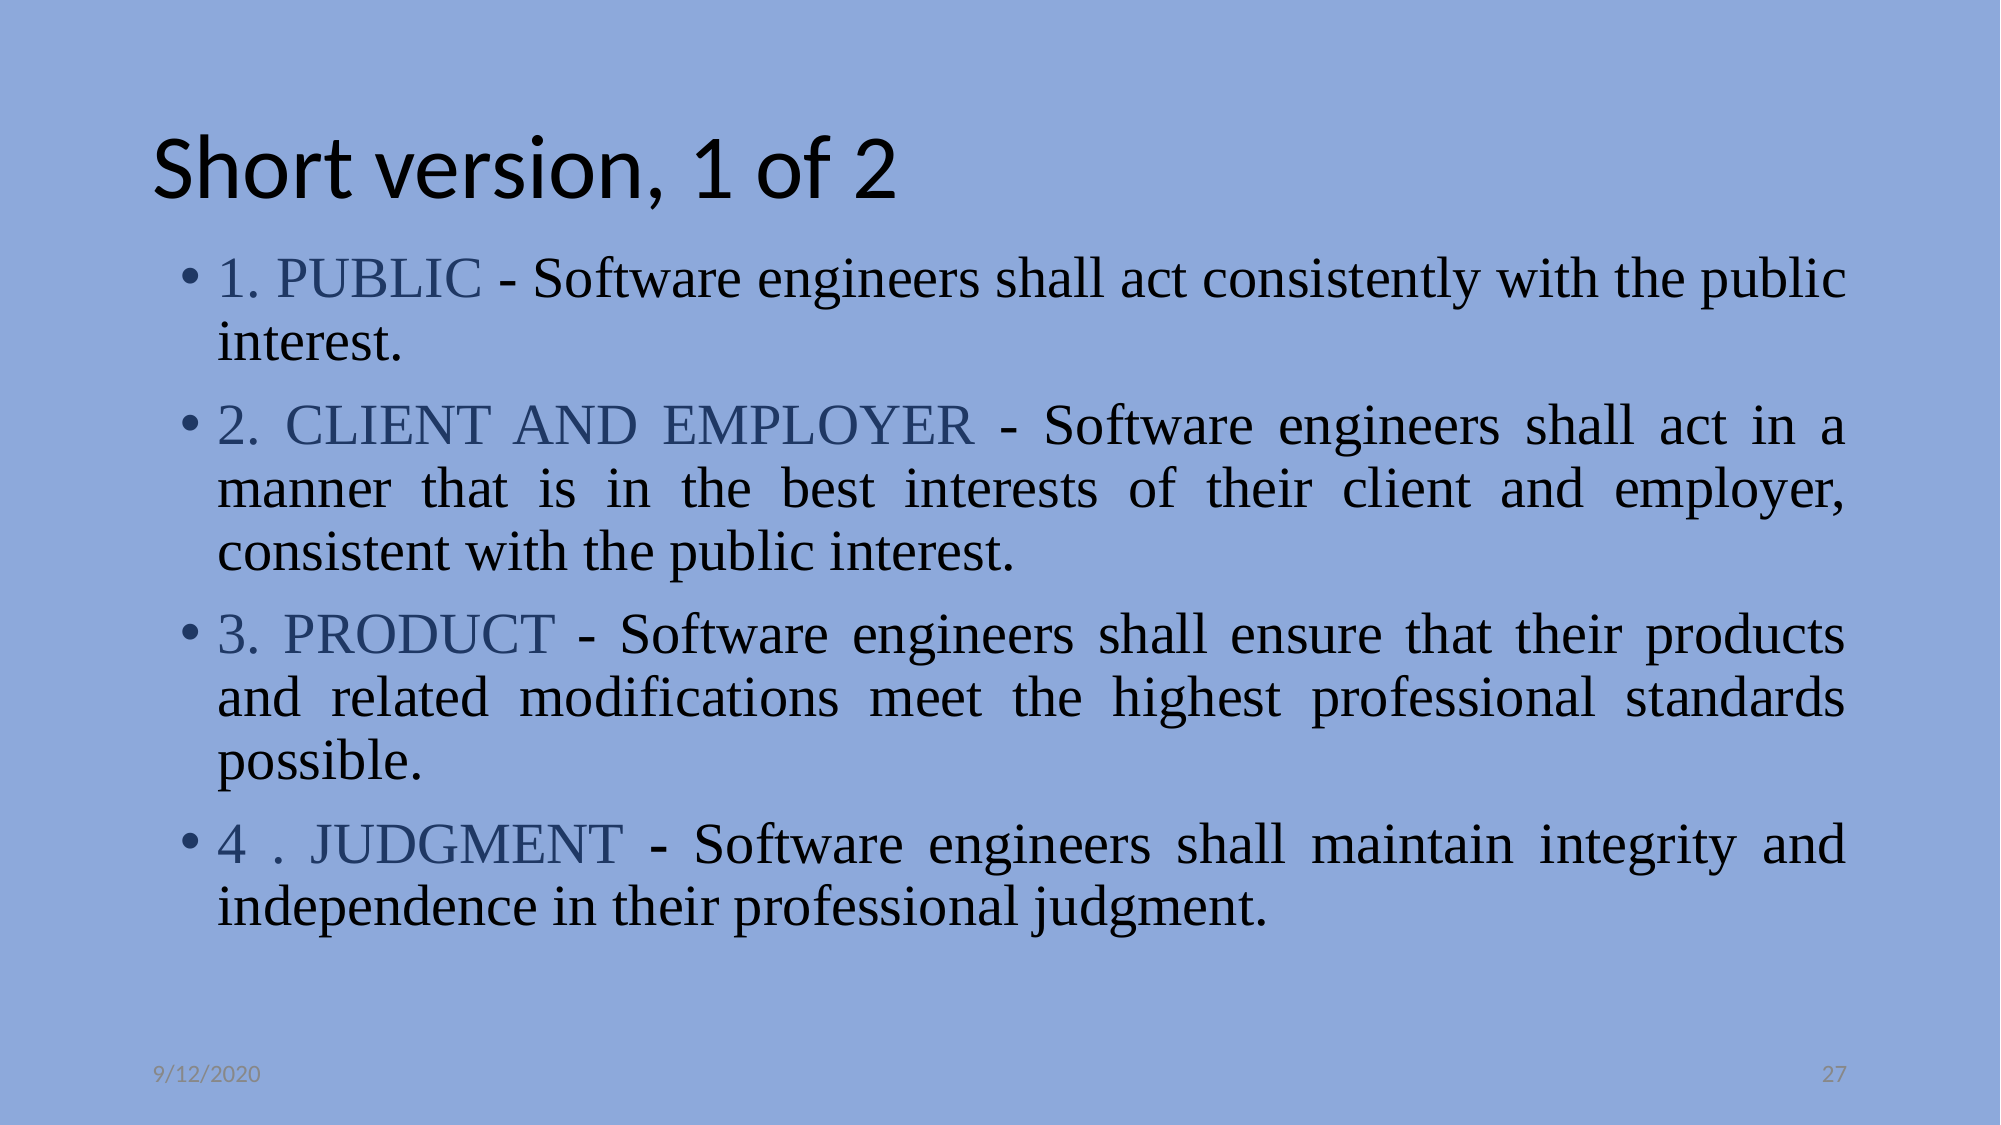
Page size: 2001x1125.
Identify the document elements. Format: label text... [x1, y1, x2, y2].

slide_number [137, 1042, 588, 1103]
slide_number ‹#› [1412, 1042, 1863, 1103]
title Short version, 1 of 2 [137, 59, 1863, 278]
list 1. PUBLIC - Software engineers shall act consistently with the public interest. 2. CLIENT AND EMPLOYER - Software engineers shall act in a manner that is in the best interests of their client and employer, consistent with the public interest. 3. PRODUCT - Software engineers shall ensure that their products and related modifications meet the highest professional standards possible. 4 . JUDGMENT - Software engineers shall maintain integrity and independence in their professional judgment. [165, 240, 1863, 1066]
